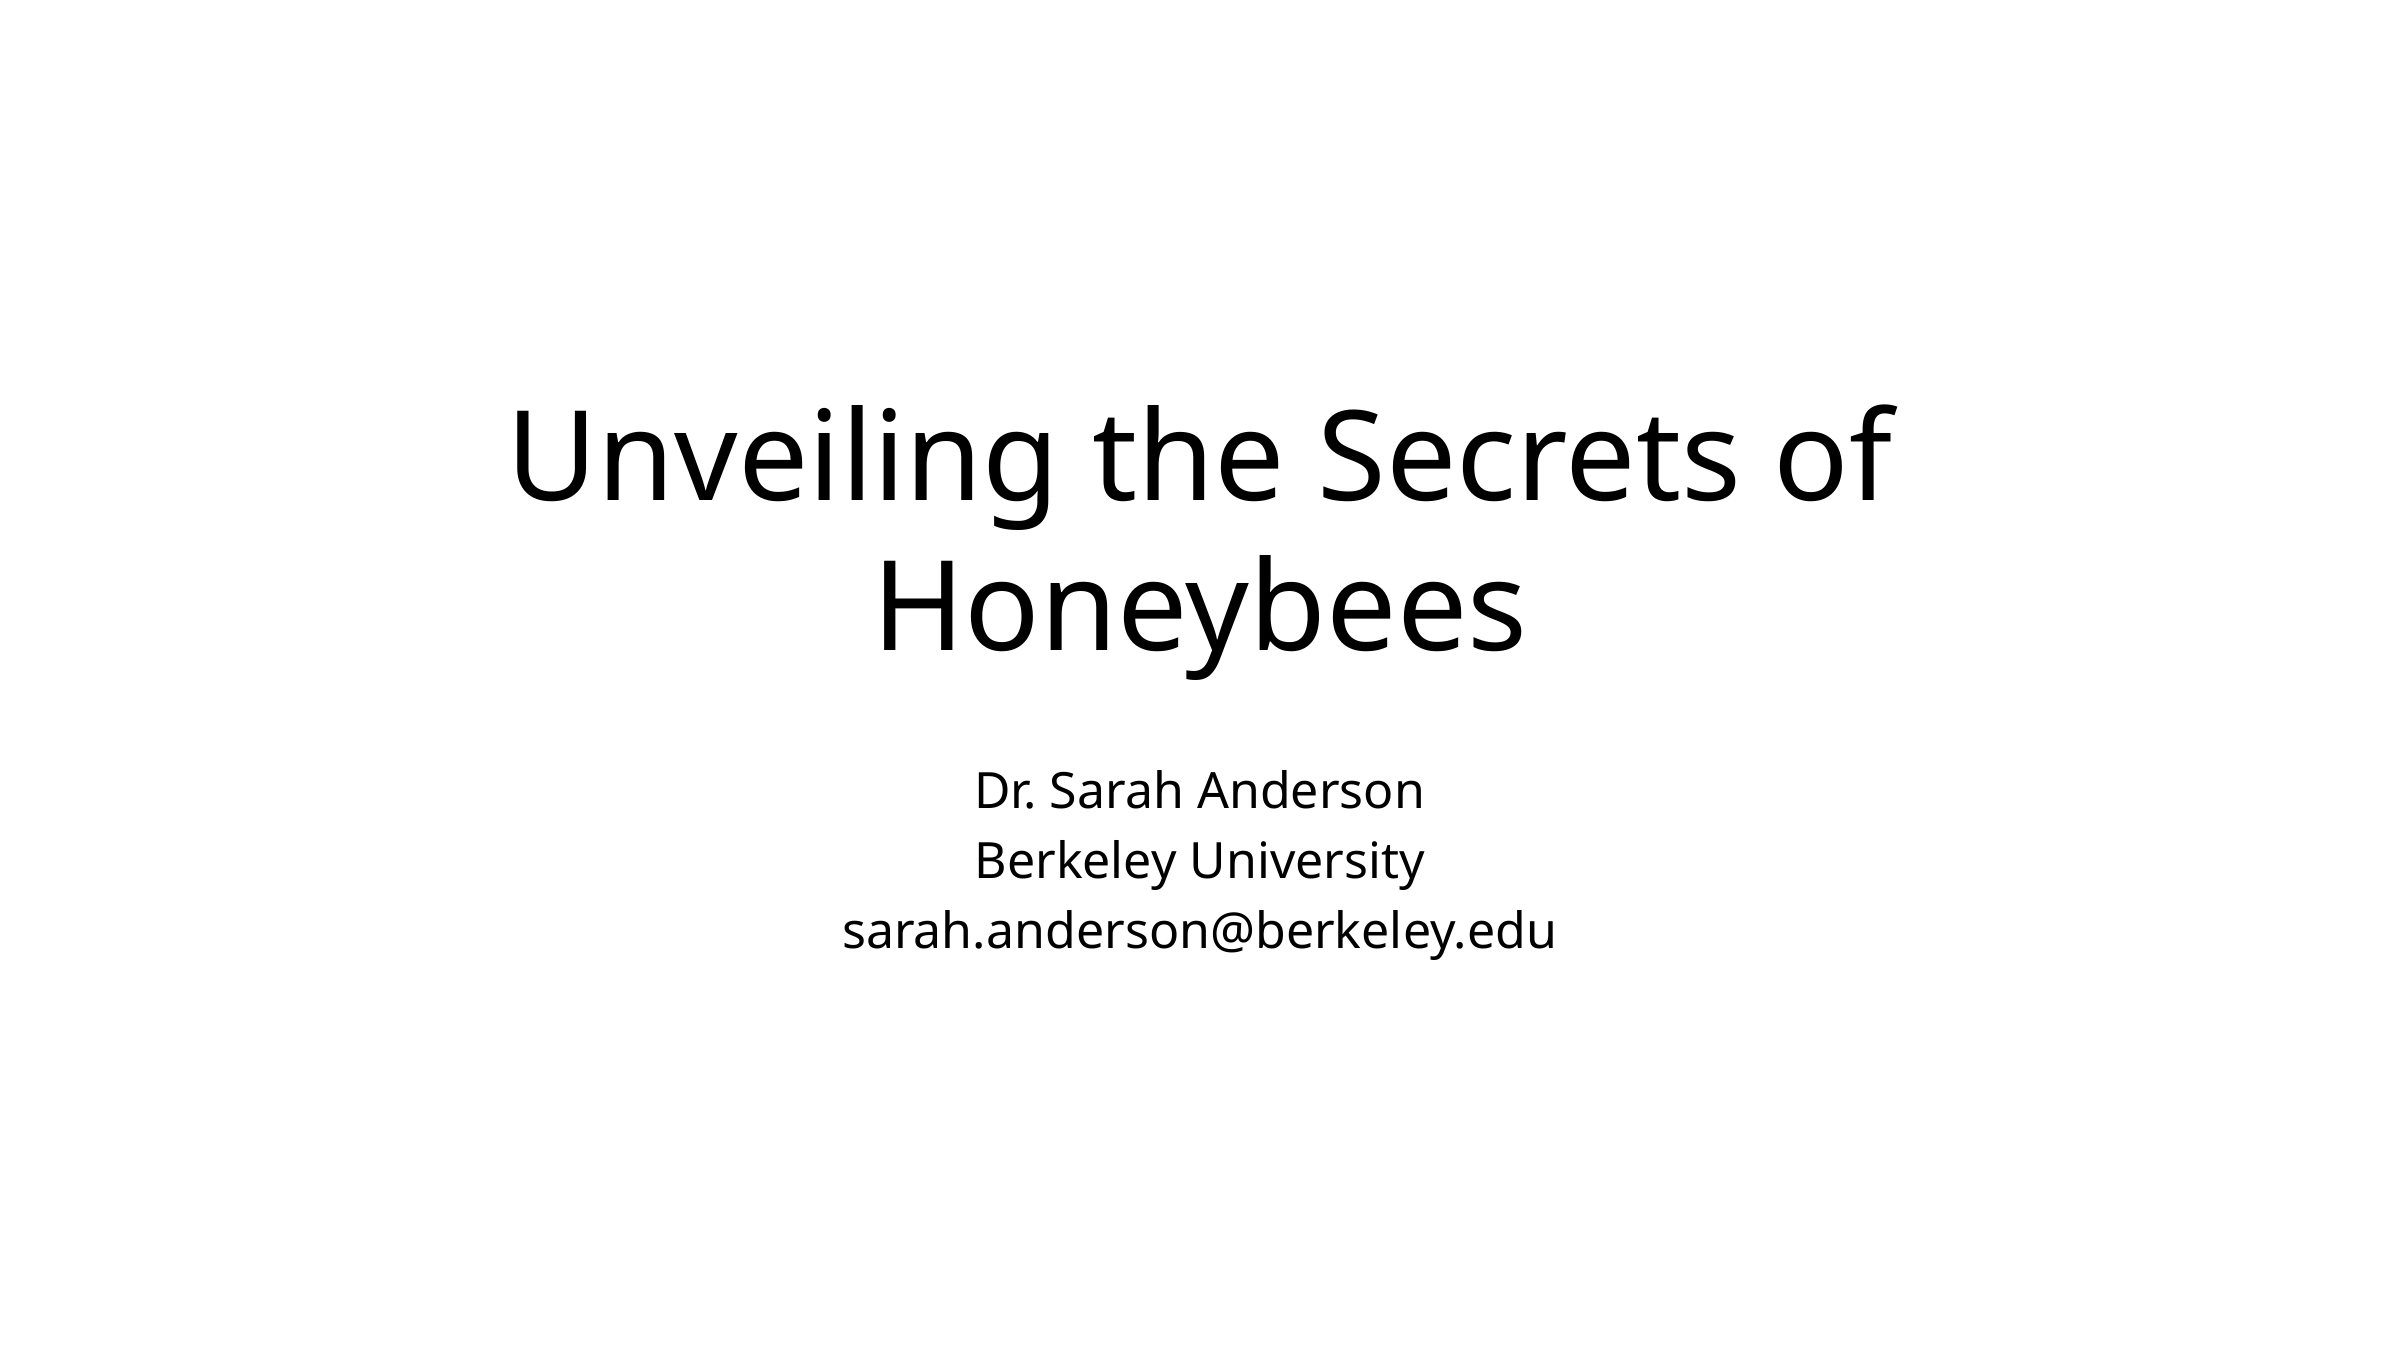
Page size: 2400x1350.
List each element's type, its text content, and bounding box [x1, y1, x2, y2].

title Unveiling the Secrets of Honeybees [450, 329, 1950, 721]
subtitle Dr. Sarah Anderson Berkeley University sarah.anderson@berkeley.edu [450, 750, 1950, 1023]
